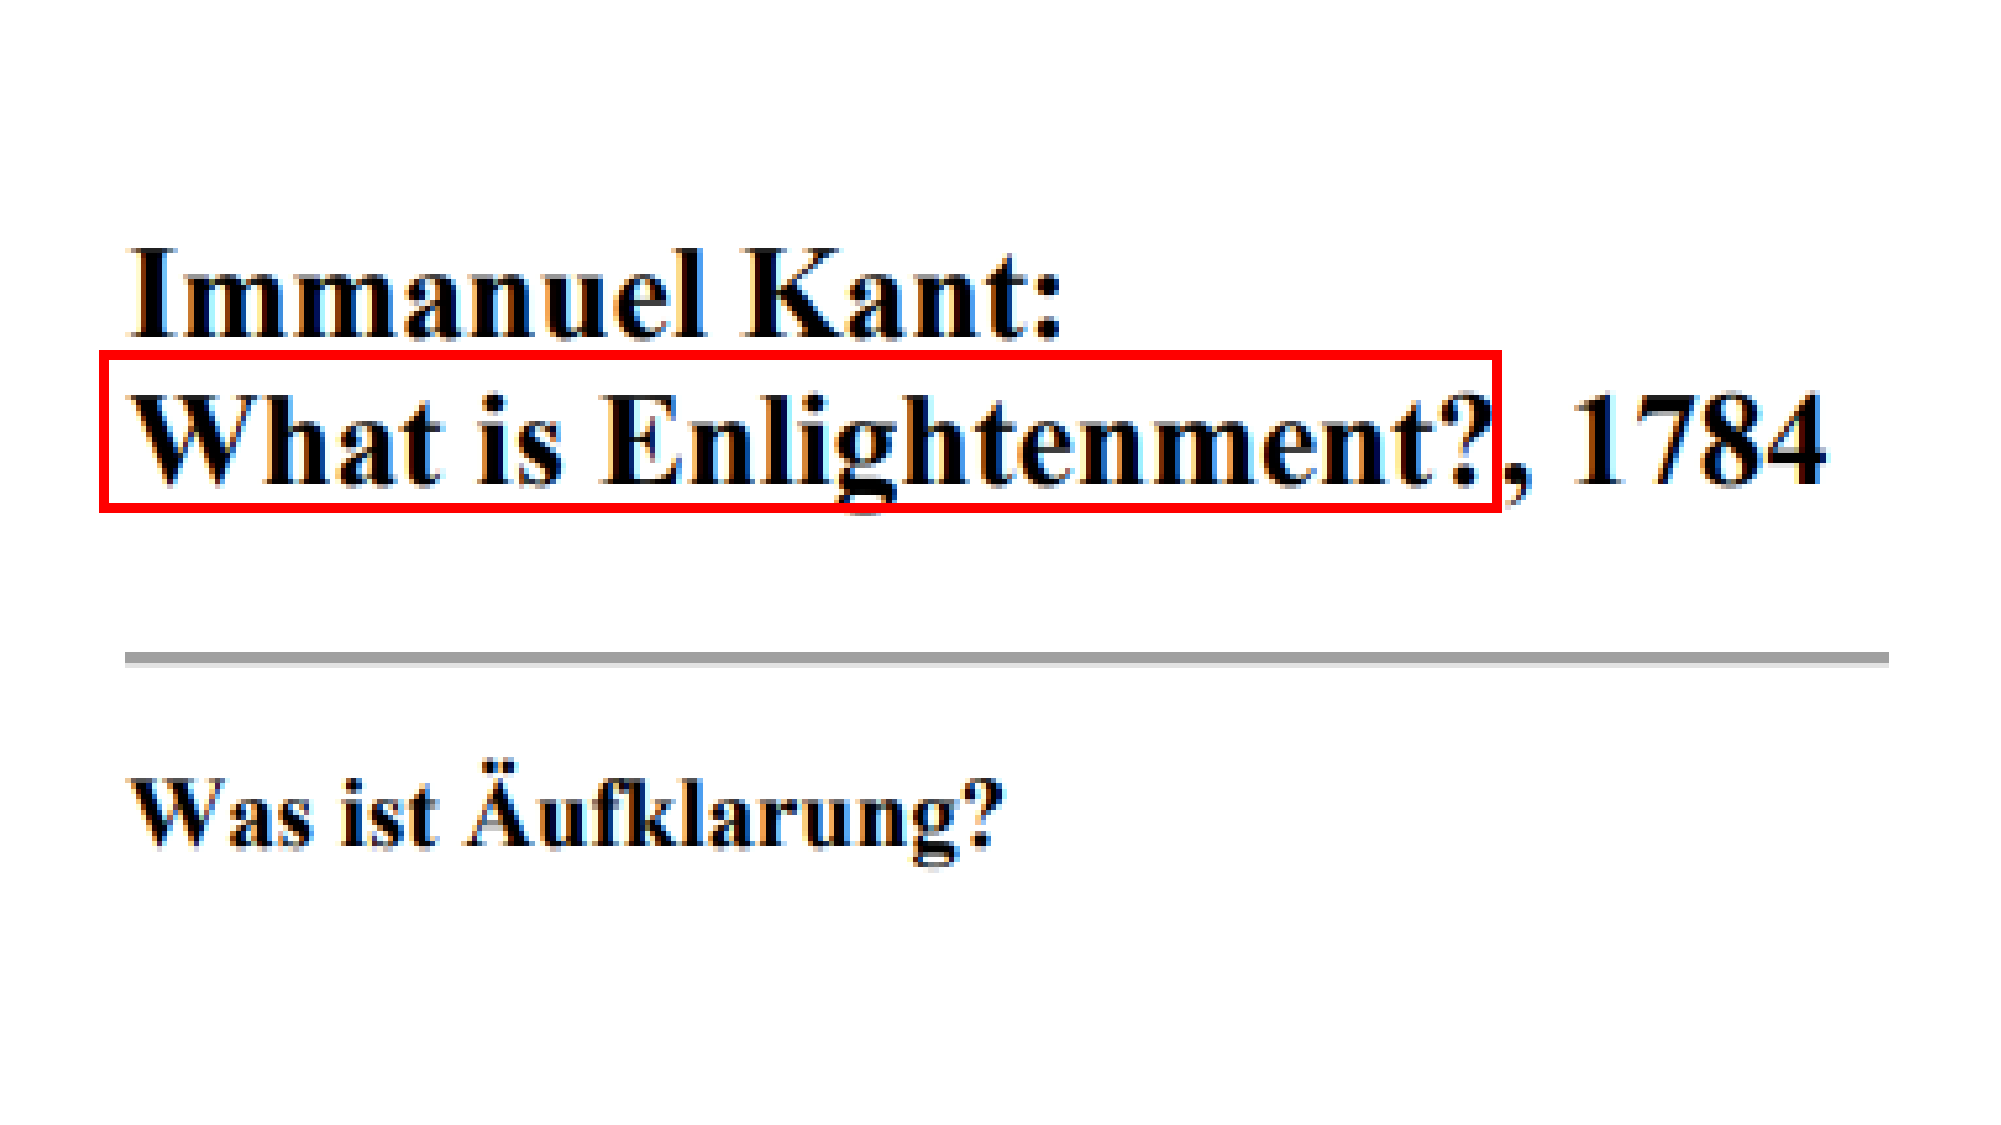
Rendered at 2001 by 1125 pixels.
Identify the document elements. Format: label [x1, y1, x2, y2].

picture [0, 159, 1889, 910]
